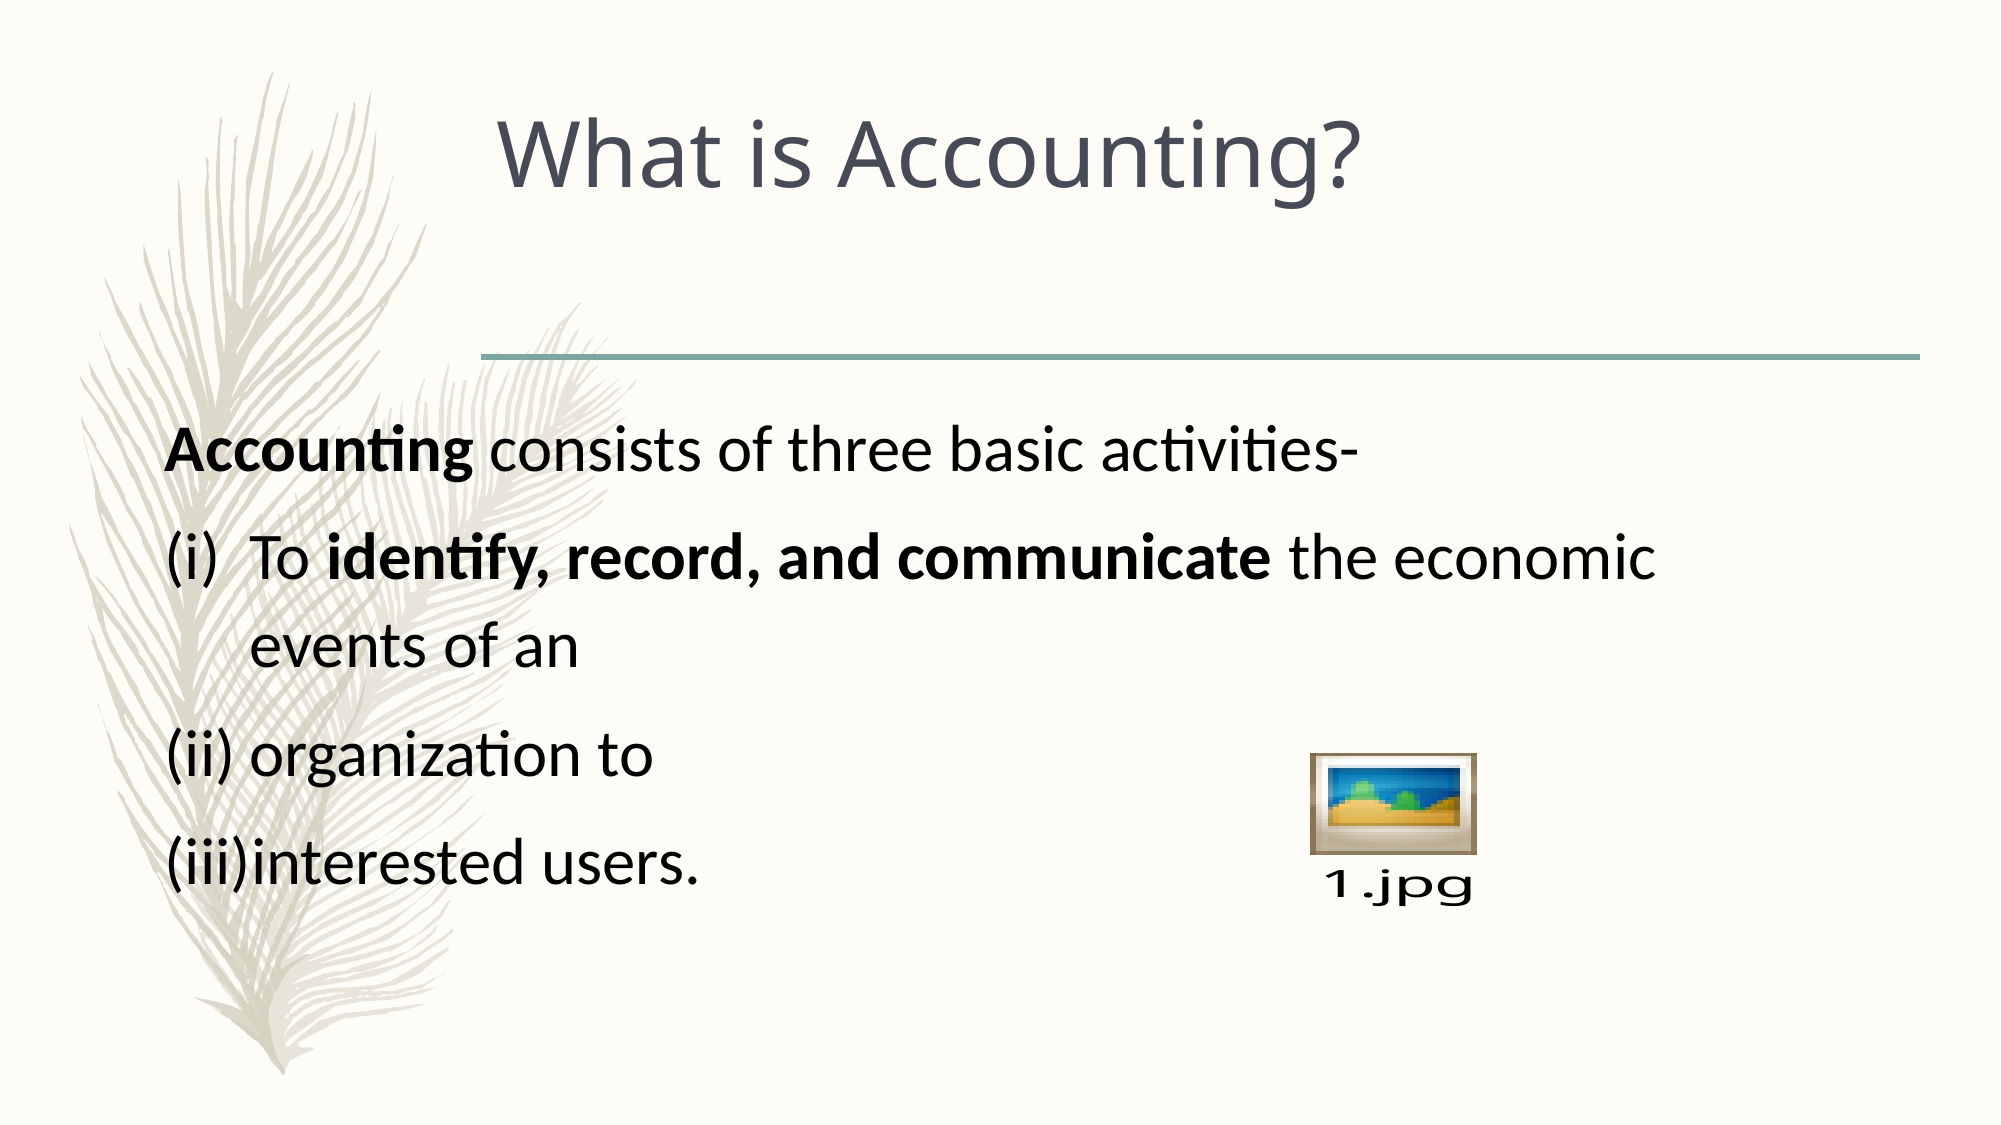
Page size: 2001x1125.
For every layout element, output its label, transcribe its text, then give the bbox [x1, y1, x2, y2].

list Accounting consists of three basic activities- To identify, record, and communicate the economic events of an organization to interested users. [149, 388, 1856, 1071]
title What is Accounting? [481, 93, 1920, 350]
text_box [1281, 753, 1506, 921]
